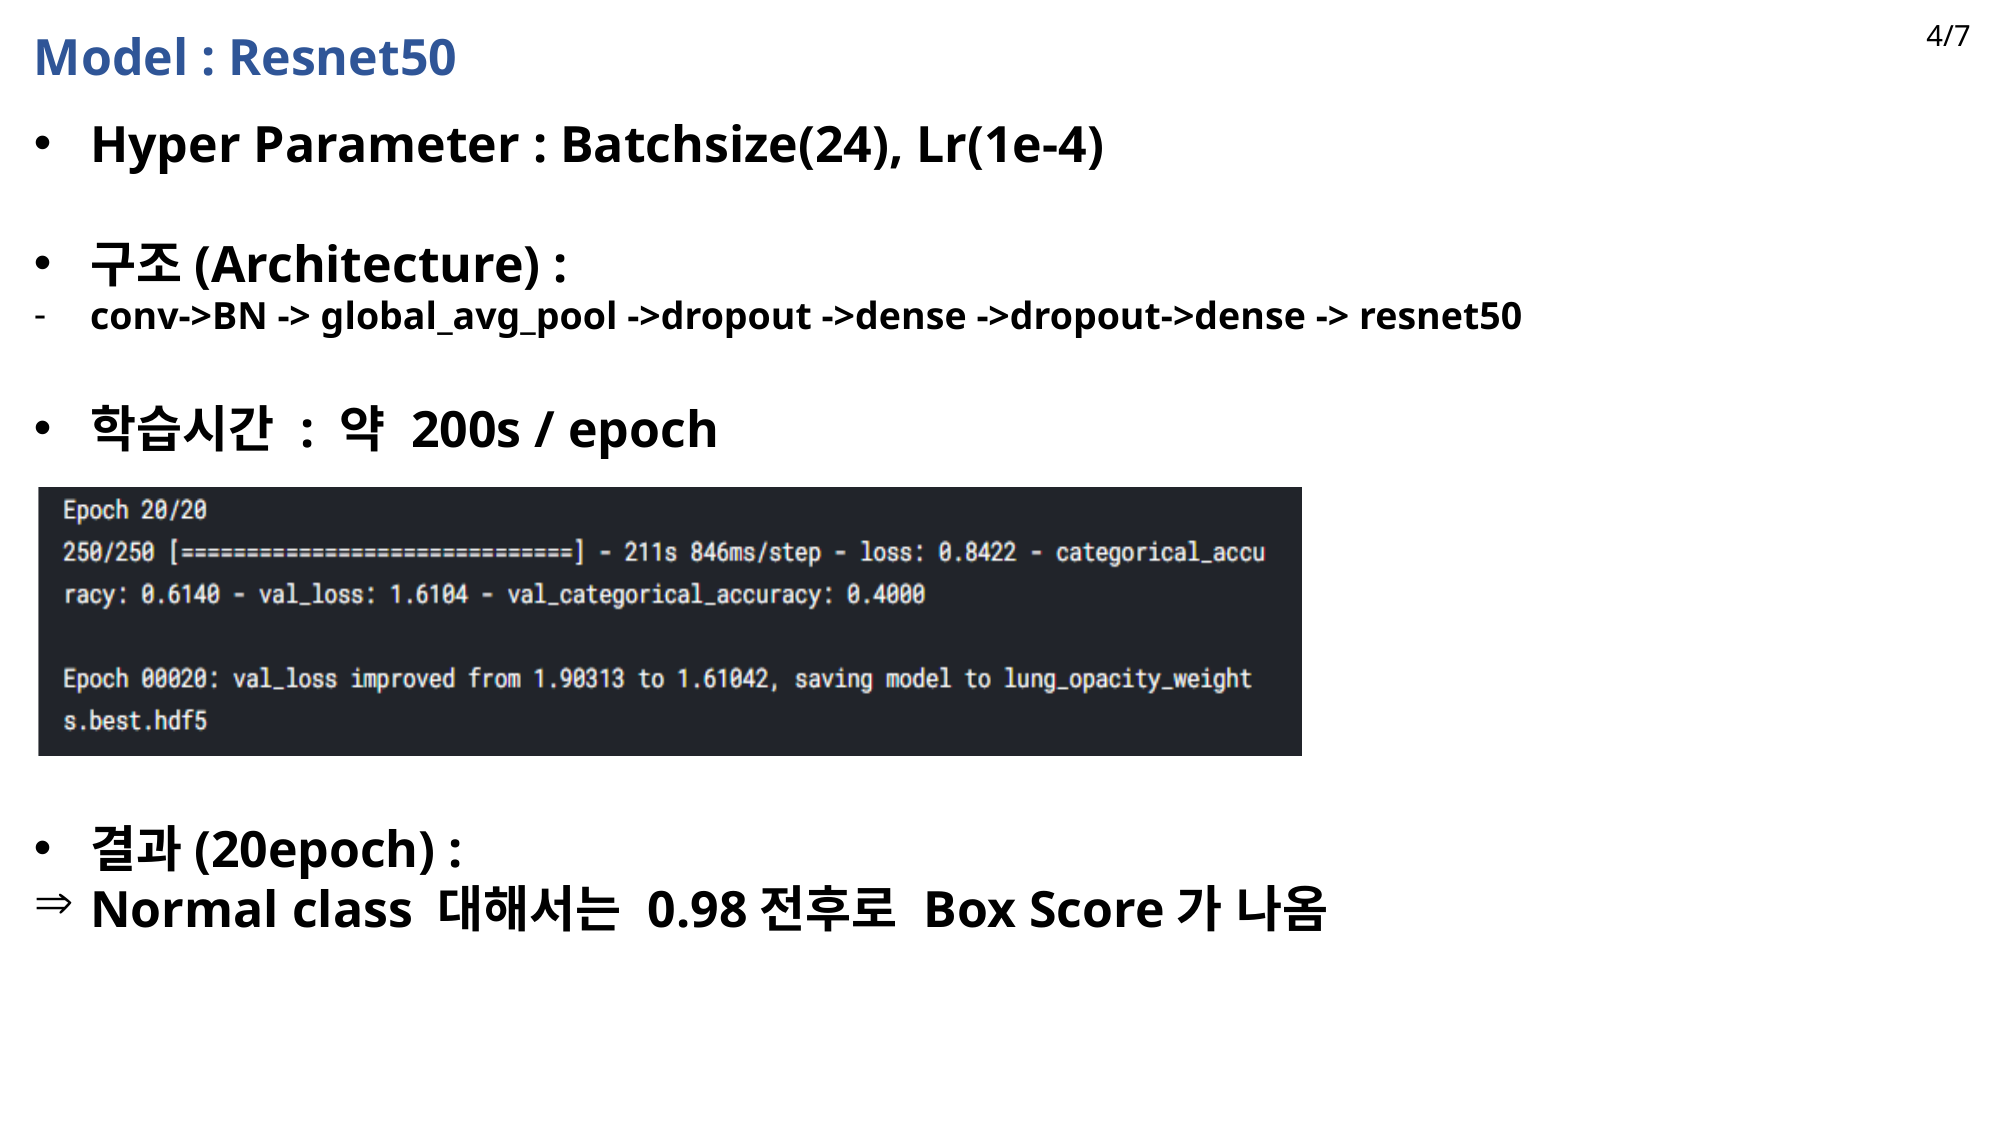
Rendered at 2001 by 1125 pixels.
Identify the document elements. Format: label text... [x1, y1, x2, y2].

picture [37, 487, 1302, 756]
text_box 4/7 [1906, 7, 1991, 60]
text_box Model : Resnet50 [19, 18, 1963, 93]
text_box Hyper Parameter : Batchsize(24), Lr(1e-4) 구조(Architecture) : conv->BN -> global_avg_pool ->dropout ->dense ->dropout->dense -> resnet50 학습시간 : 약 200s / epoch 결과(20epoch) : Normal class 대해서는 0.98전후로 Box Score가 나옴 [19, 104, 1963, 1125]
